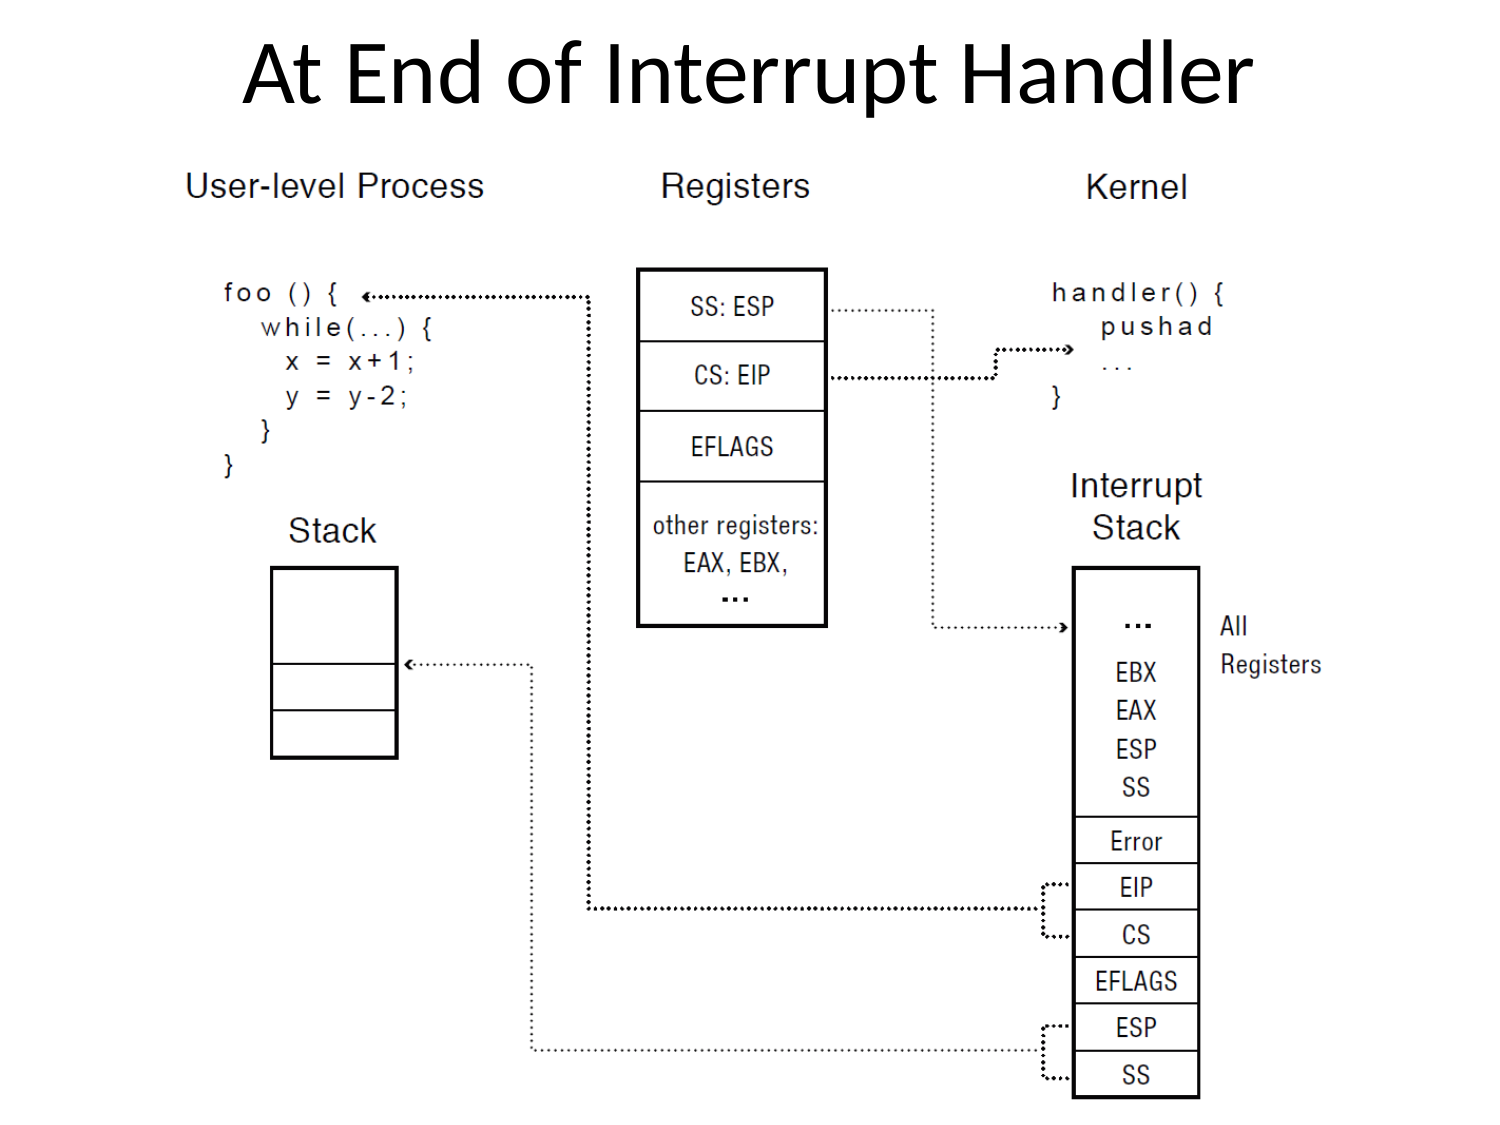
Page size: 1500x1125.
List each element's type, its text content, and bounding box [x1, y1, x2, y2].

title At End of Interrupt Handler [75, 0, 1425, 161]
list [173, 159, 1327, 1112]
